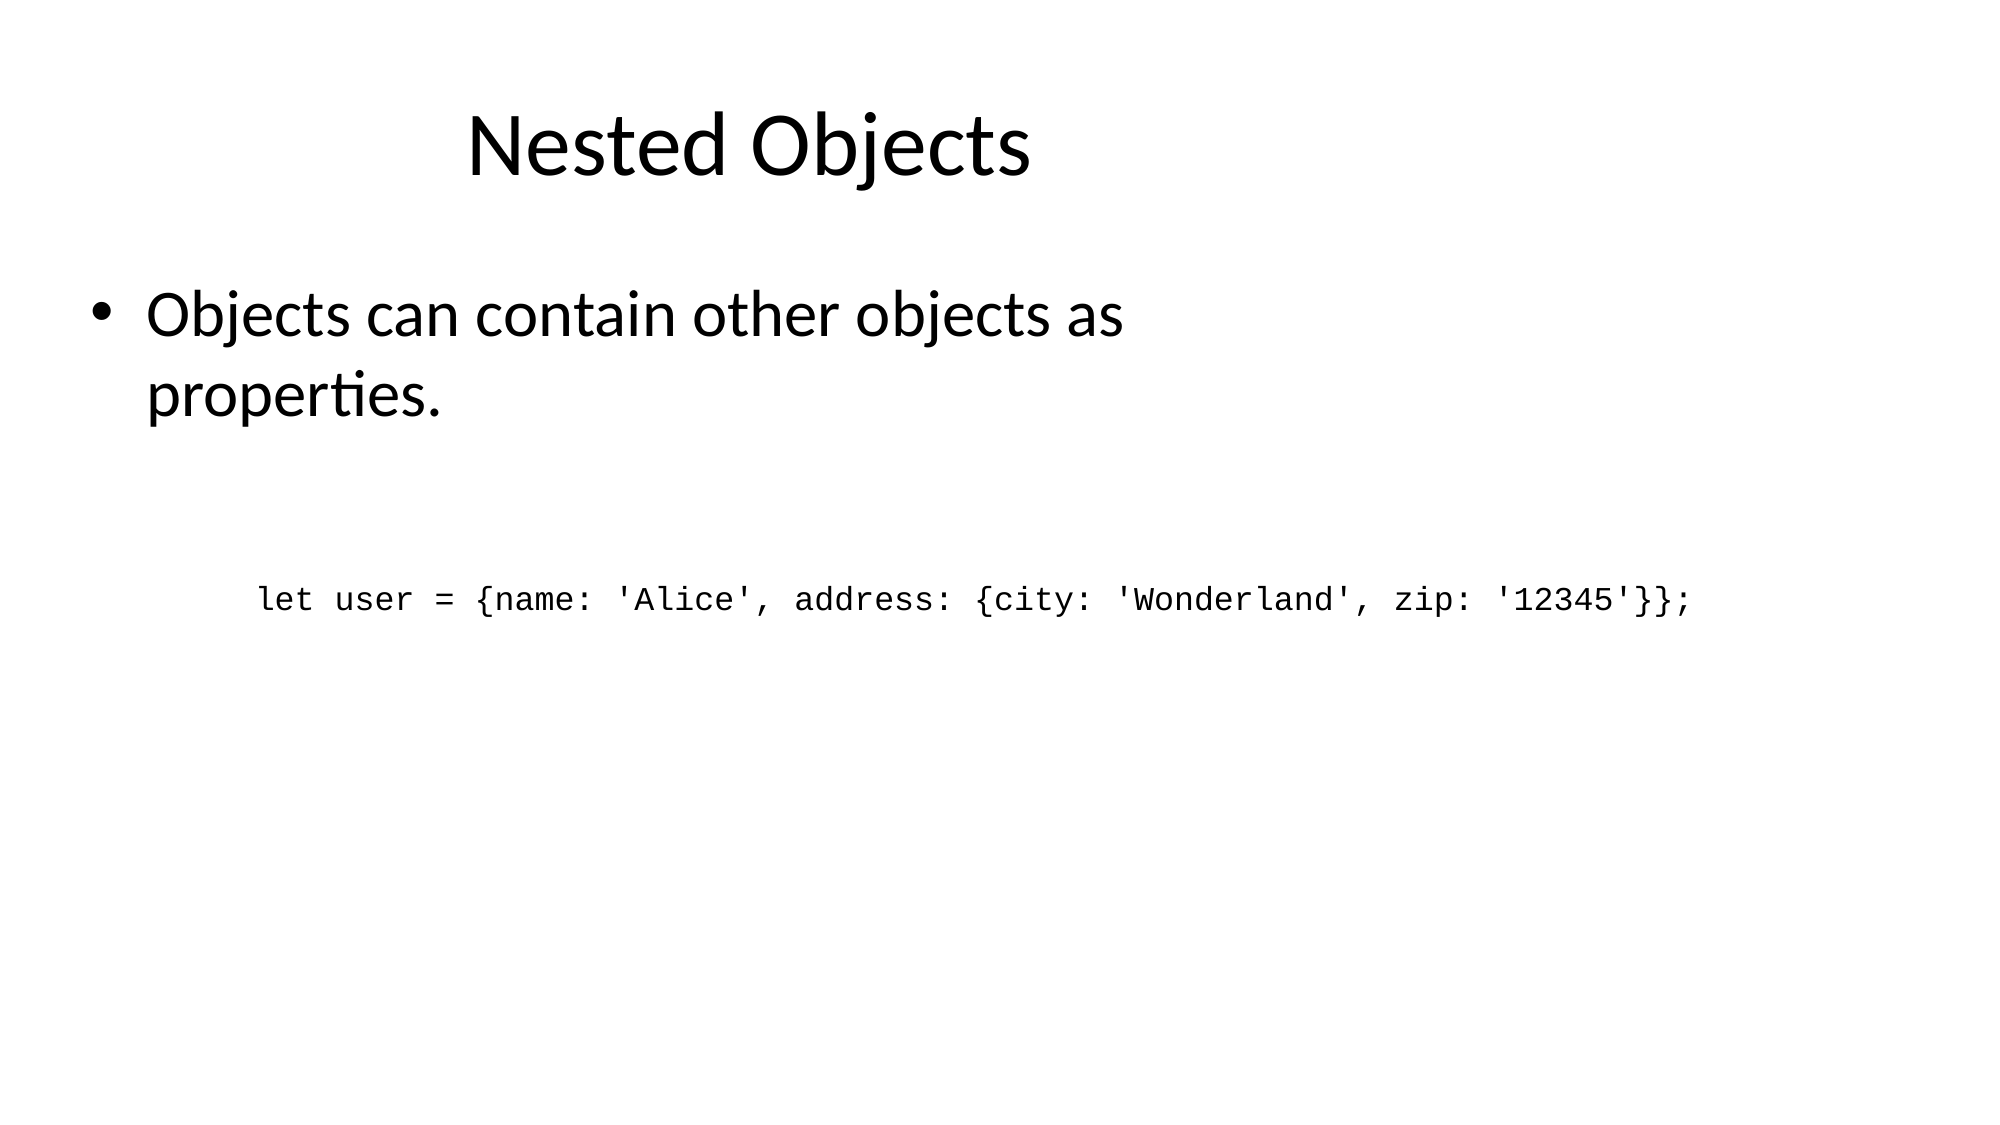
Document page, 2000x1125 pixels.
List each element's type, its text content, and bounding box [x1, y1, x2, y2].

title Nested Objects [75, 45, 1425, 233]
text_box let user = {name: 'Alice', address: {city: 'Wonderland', zip: '12345'}}; [240, 524, 1710, 625]
list Objects can contain other objects as properties. [75, 262, 1425, 1005]
